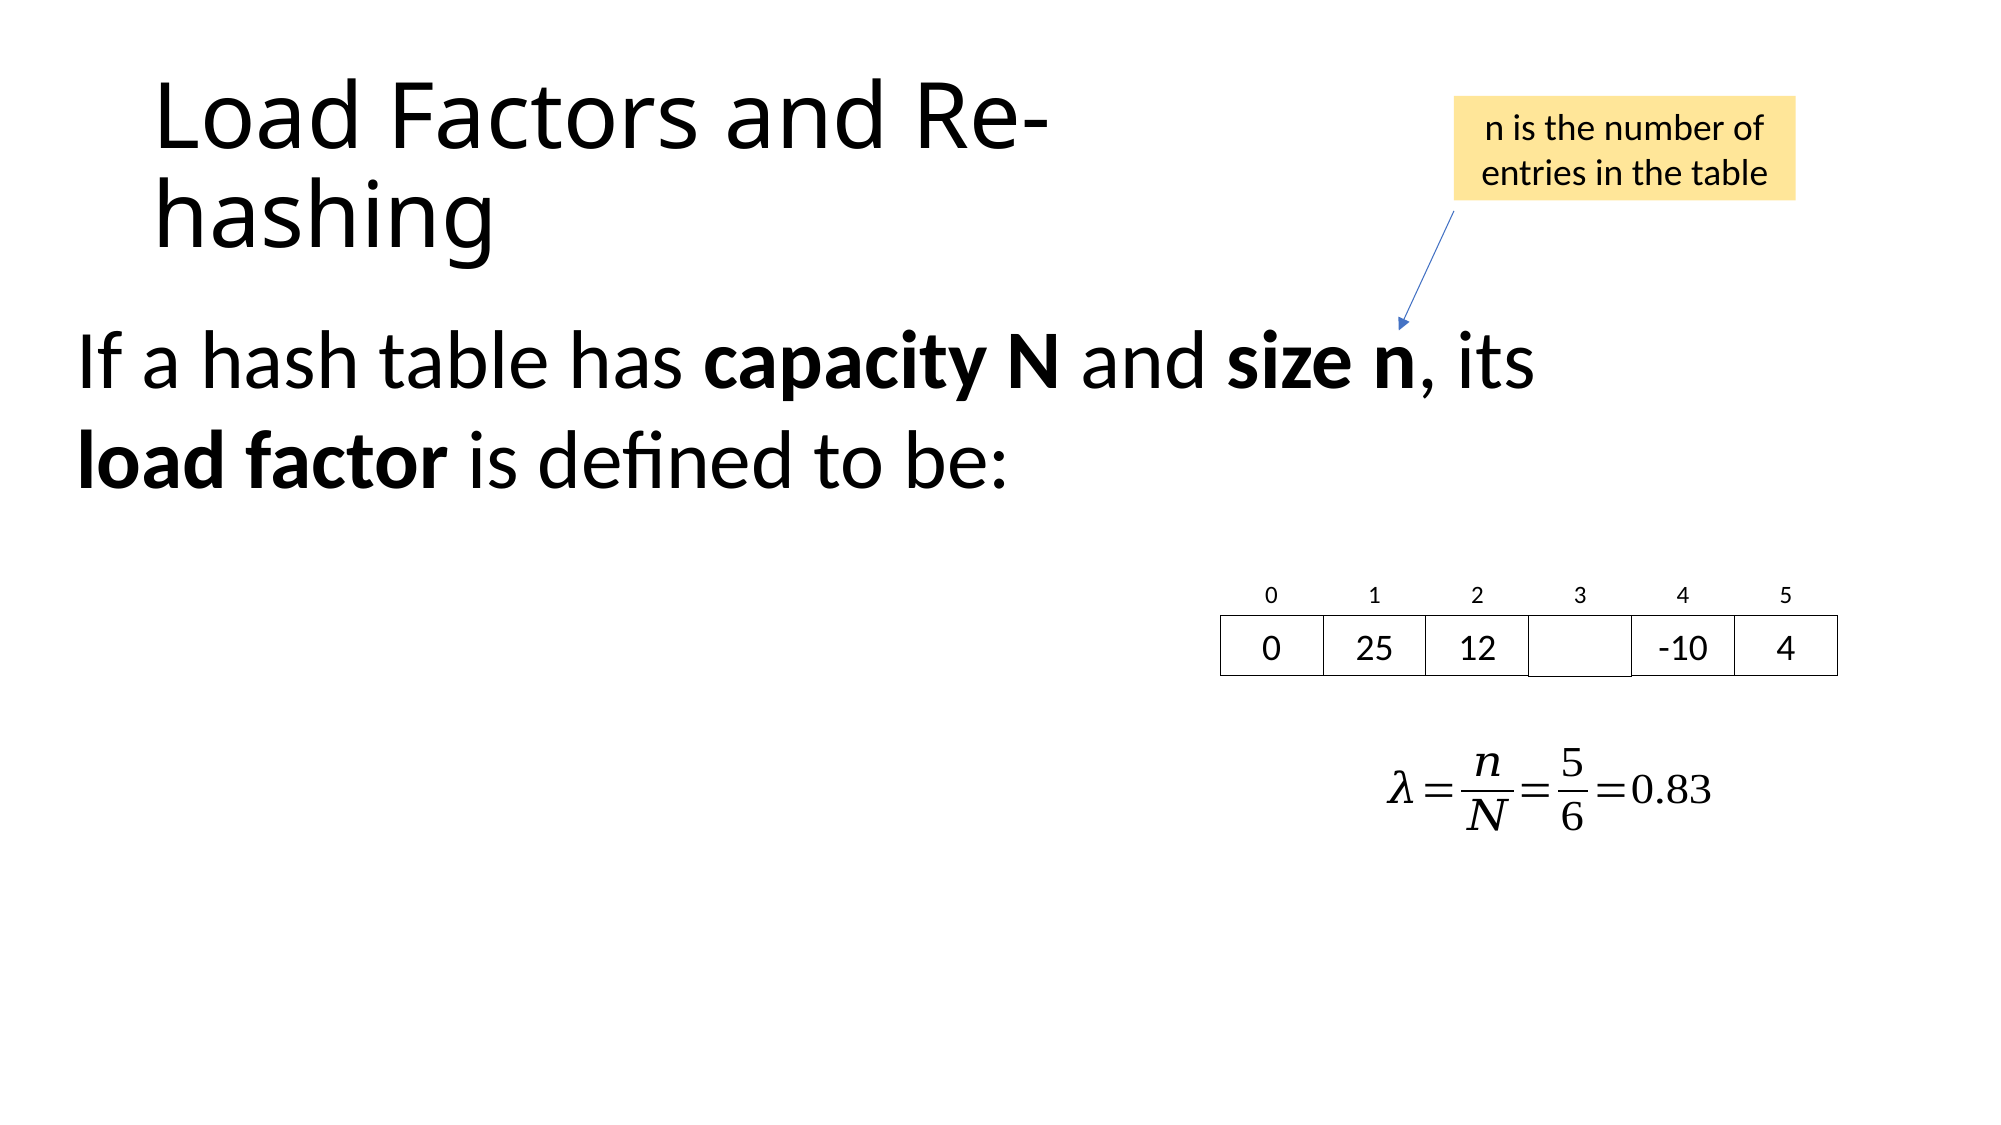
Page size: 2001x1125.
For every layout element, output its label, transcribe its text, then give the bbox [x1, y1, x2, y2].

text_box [1398, 210, 1454, 331]
title Load Factors and Re-hashing [137, 59, 1237, 278]
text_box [1735, 571, 1838, 677]
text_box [1425, 571, 1528, 677]
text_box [1528, 571, 1631, 677]
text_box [1323, 571, 1425, 677]
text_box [1631, 571, 1735, 677]
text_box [1220, 571, 1323, 677]
text_box n is the number of entries in the table [1453, 95, 1796, 201]
